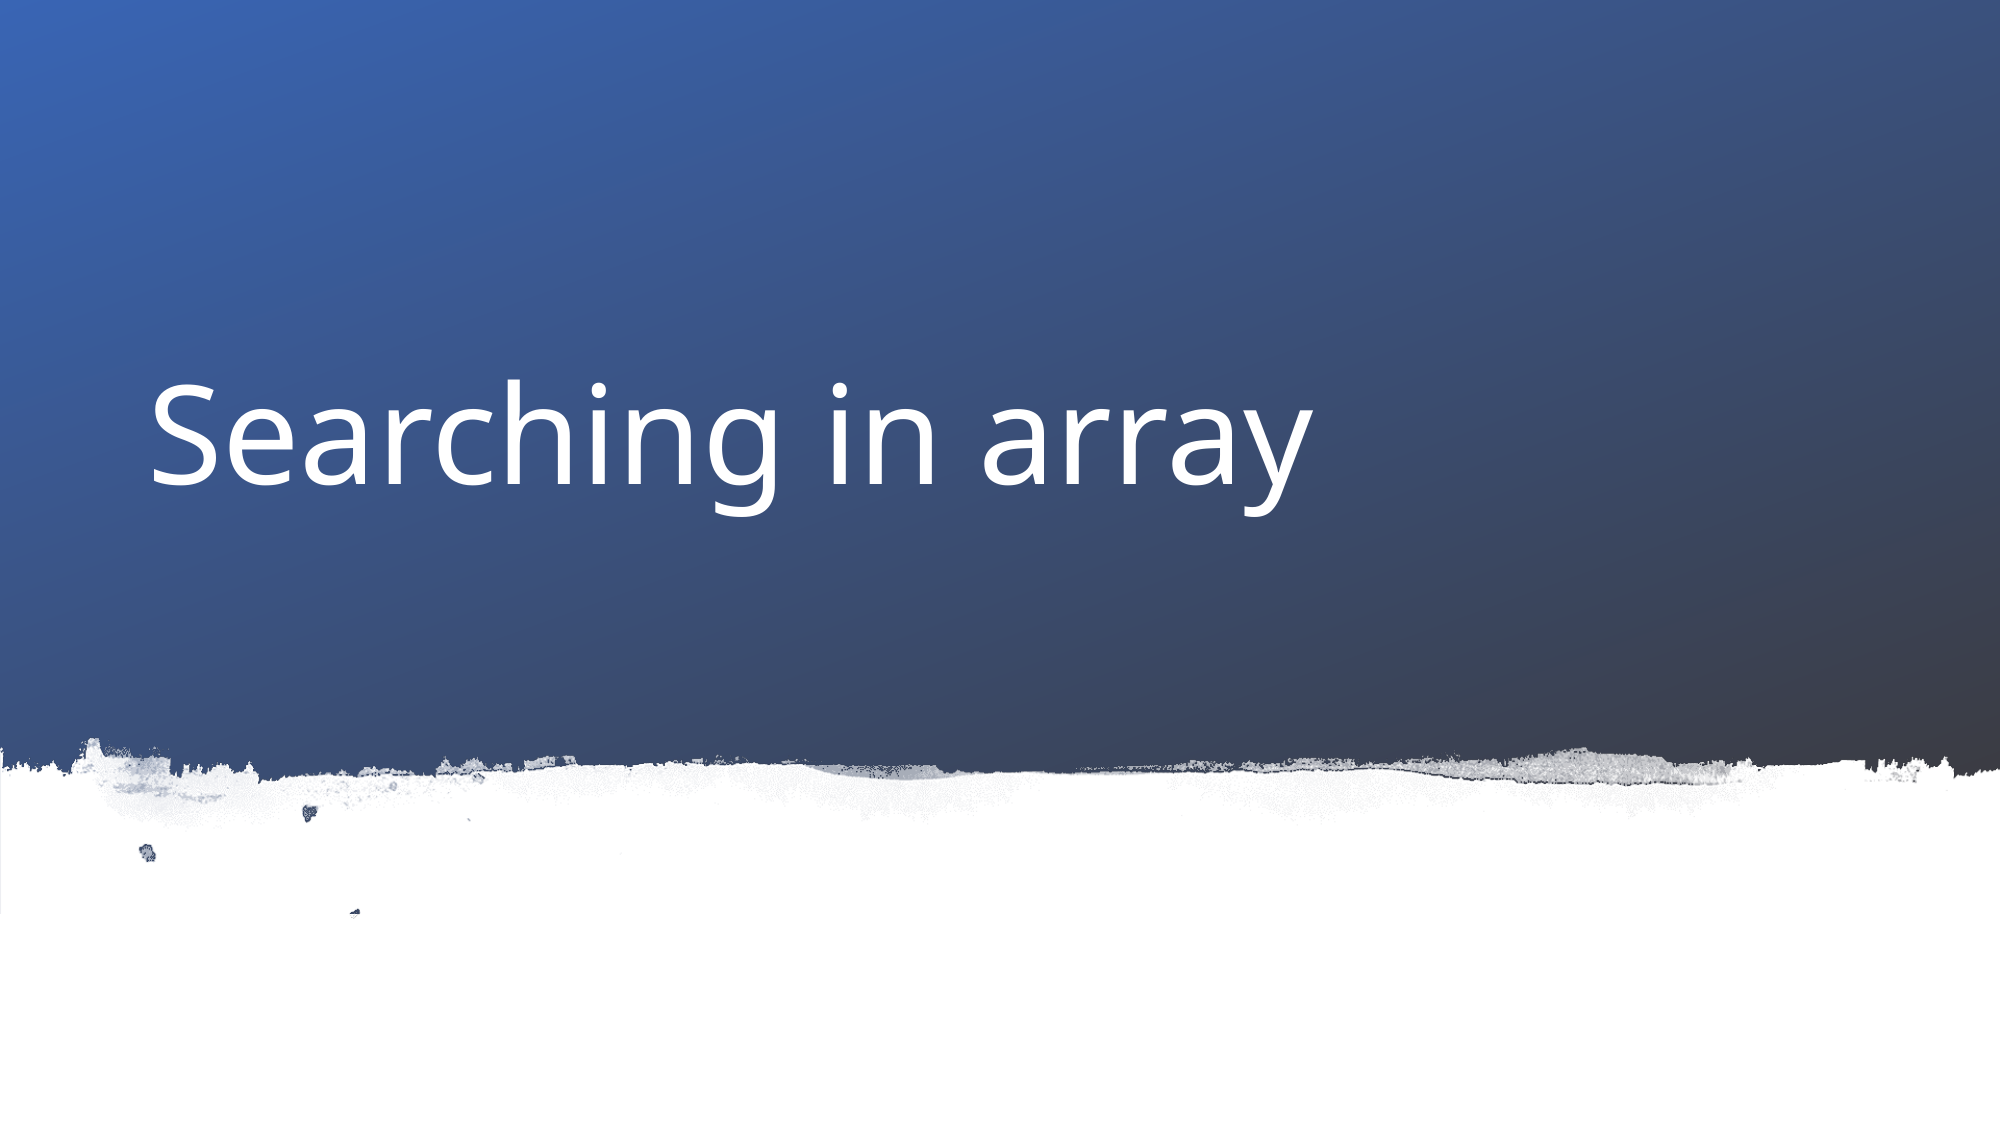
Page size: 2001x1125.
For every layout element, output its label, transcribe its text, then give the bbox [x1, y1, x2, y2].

title Searching in array [131, 195, 1776, 624]
picture [0, 624, 2000, 1125]
text_box [0, 0, 2000, 624]
